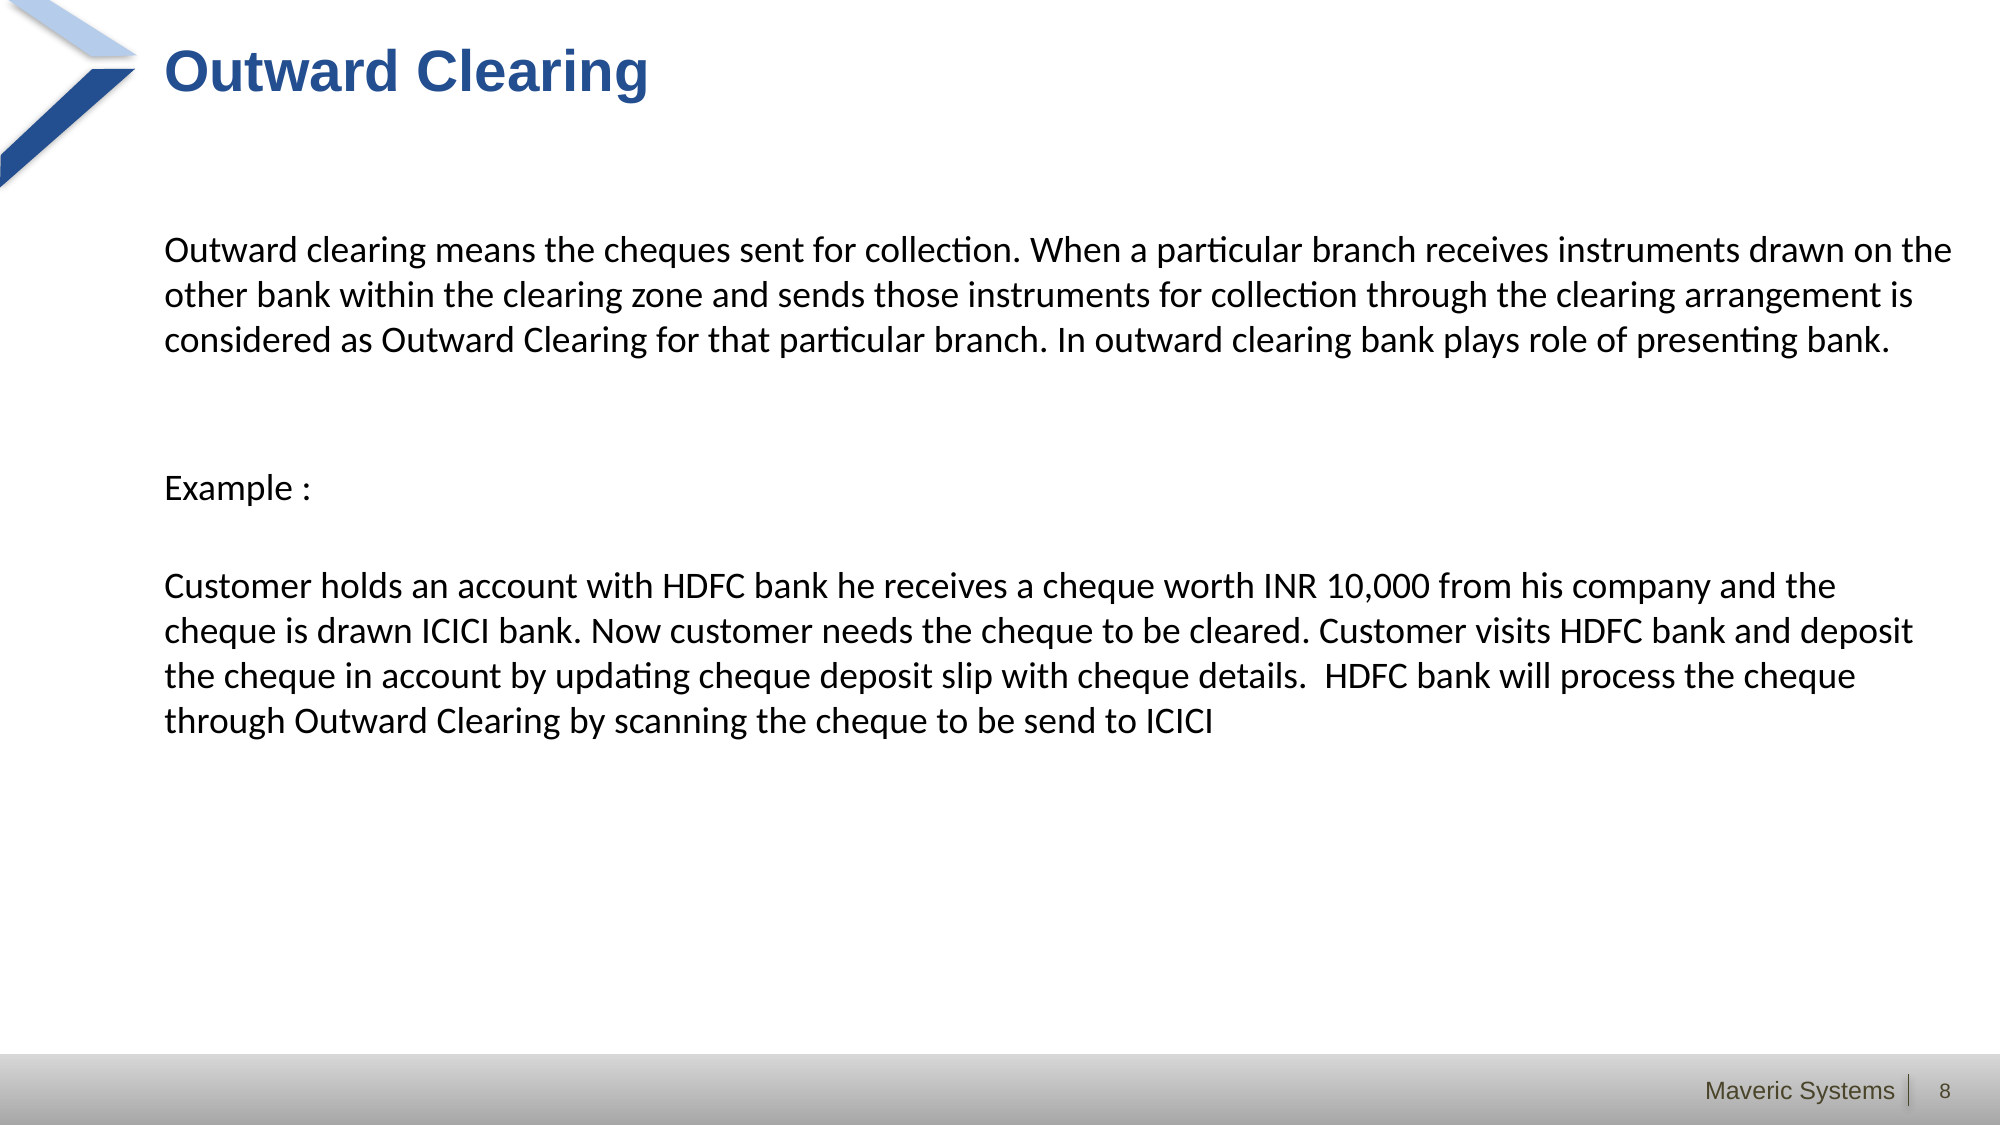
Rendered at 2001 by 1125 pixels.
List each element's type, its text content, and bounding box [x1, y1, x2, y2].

title Outward Clearing [164, 32, 1957, 104]
list Outward clearing means the cheques sent for collection. When a particular branch receives instruments drawn on the other bank within the clearing zone and sends those instruments for collection through the clearing arrangement is considered as Outward Clearing for that particular branch. In outward clearing bank plays role of presenting bank. Example : Customer holds an account with HDFC bank he receives a cheque worth INR 10,000 from his company and the cheque is drawn ICICI bank. Now customer needs the cheque to be cleared. Customer visits HDFC bank and deposit the cheque in account by updating cheque deposit slip with cheque details. HDFC bank will process the cheque through Outward Clearing by scanning the cheque to be send to ICICI [164, 224, 1957, 746]
